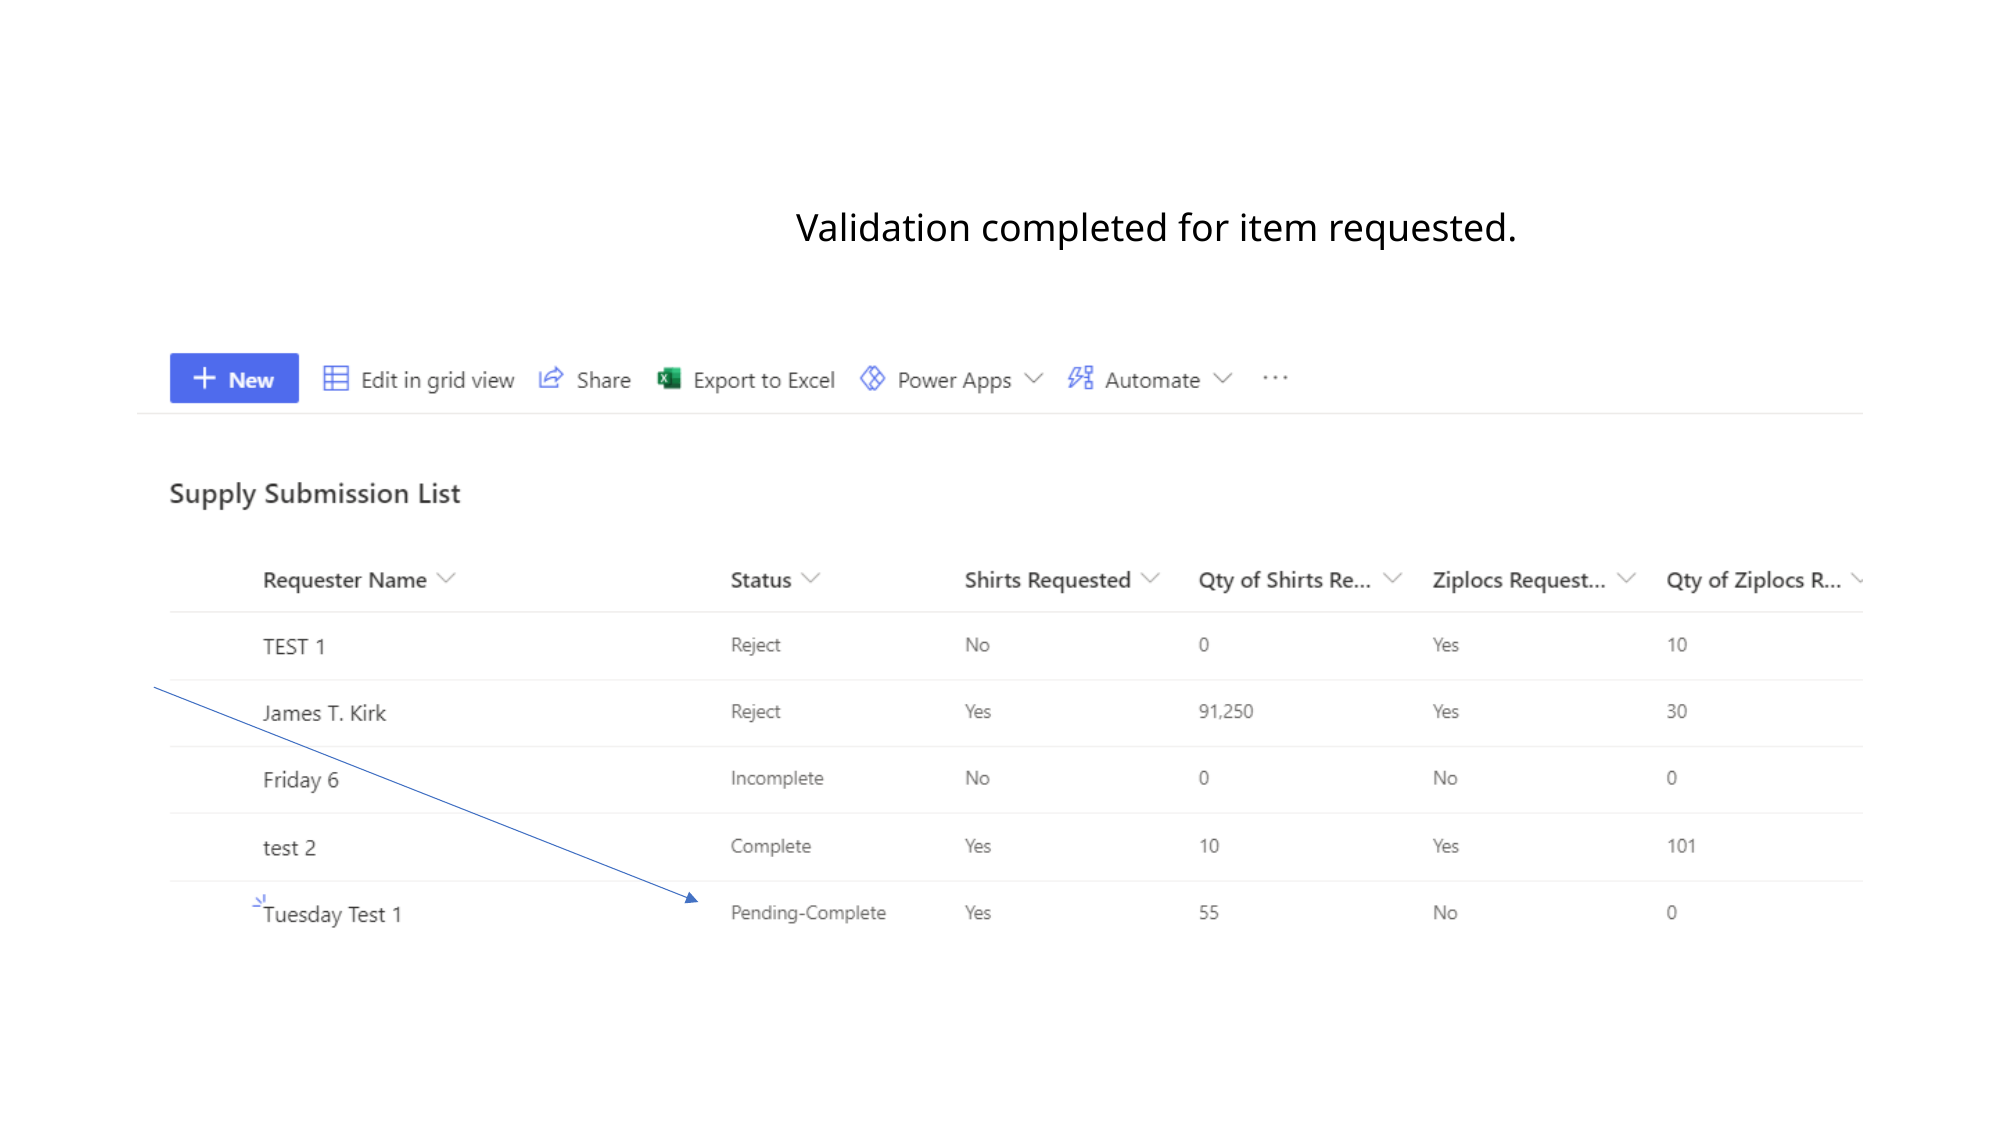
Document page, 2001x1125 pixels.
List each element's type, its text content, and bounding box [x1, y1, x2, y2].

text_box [153, 687, 699, 903]
title Validation completed for item requested. [137, 59, 1863, 278]
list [137, 345, 1863, 968]
